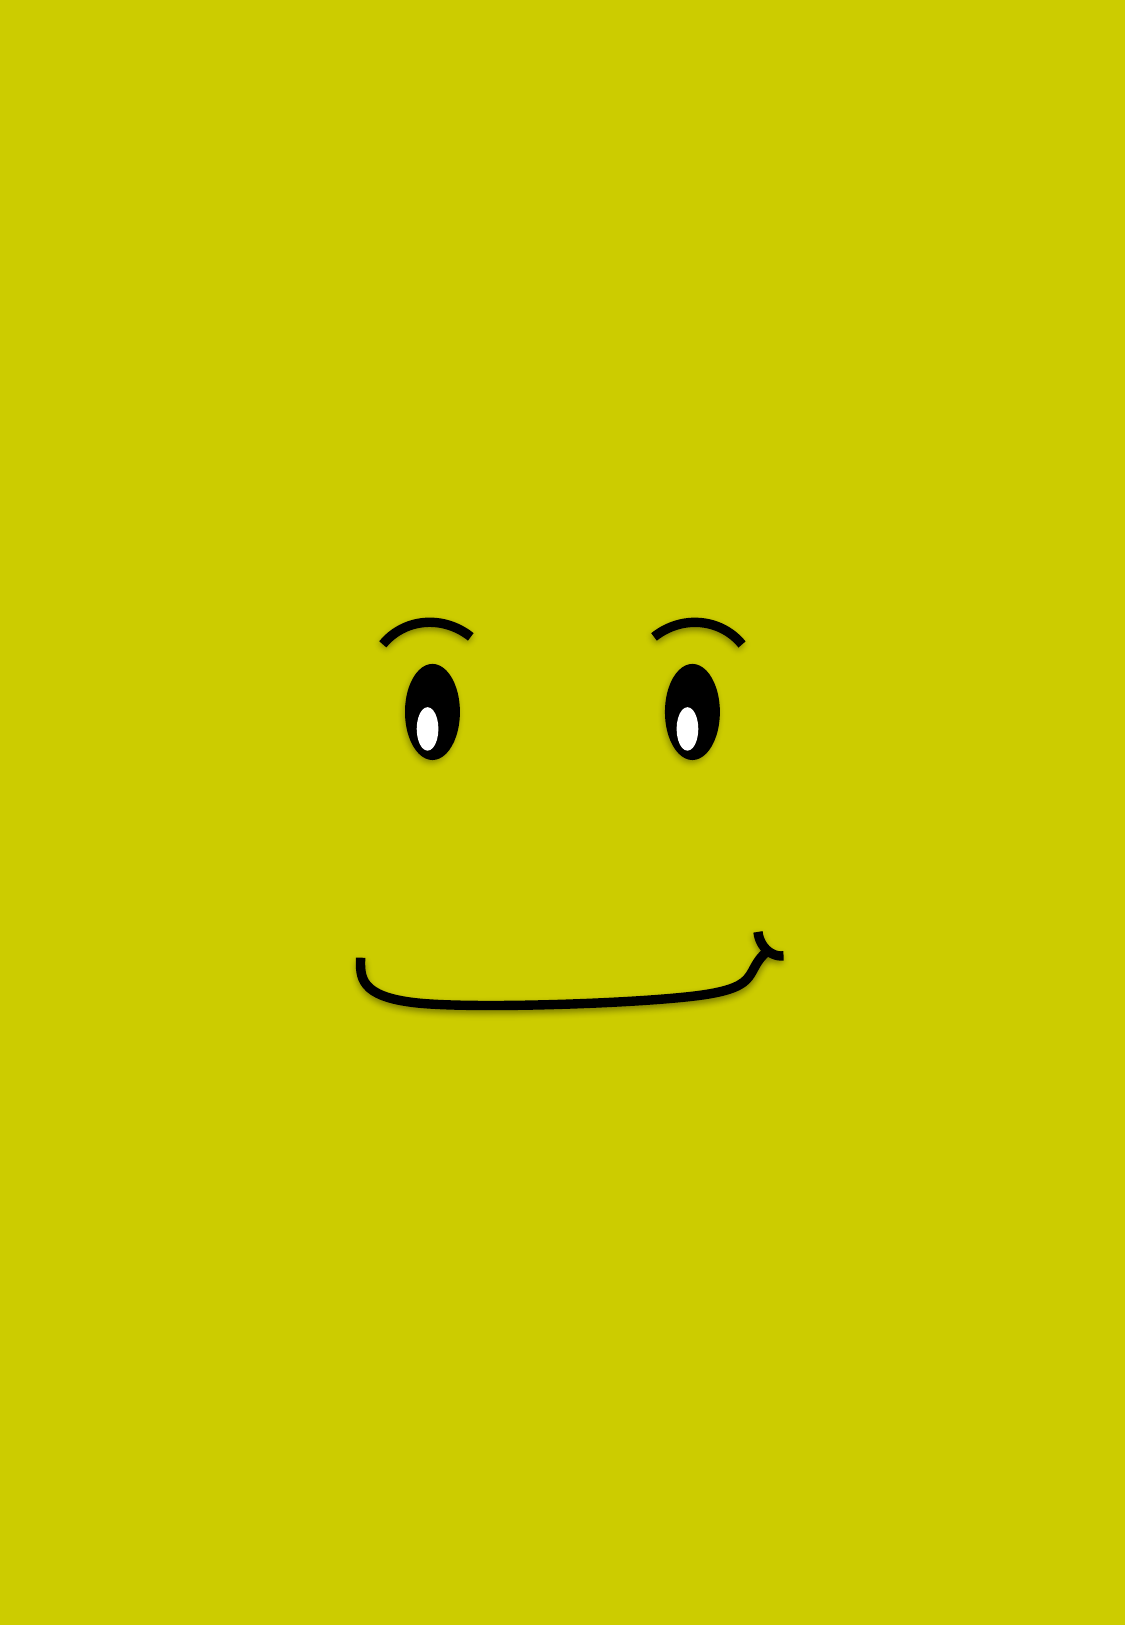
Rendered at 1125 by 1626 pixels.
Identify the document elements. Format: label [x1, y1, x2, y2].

text_box [360, 902, 804, 1006]
text_box [368, 623, 757, 746]
text_box [404, 755, 721, 761]
